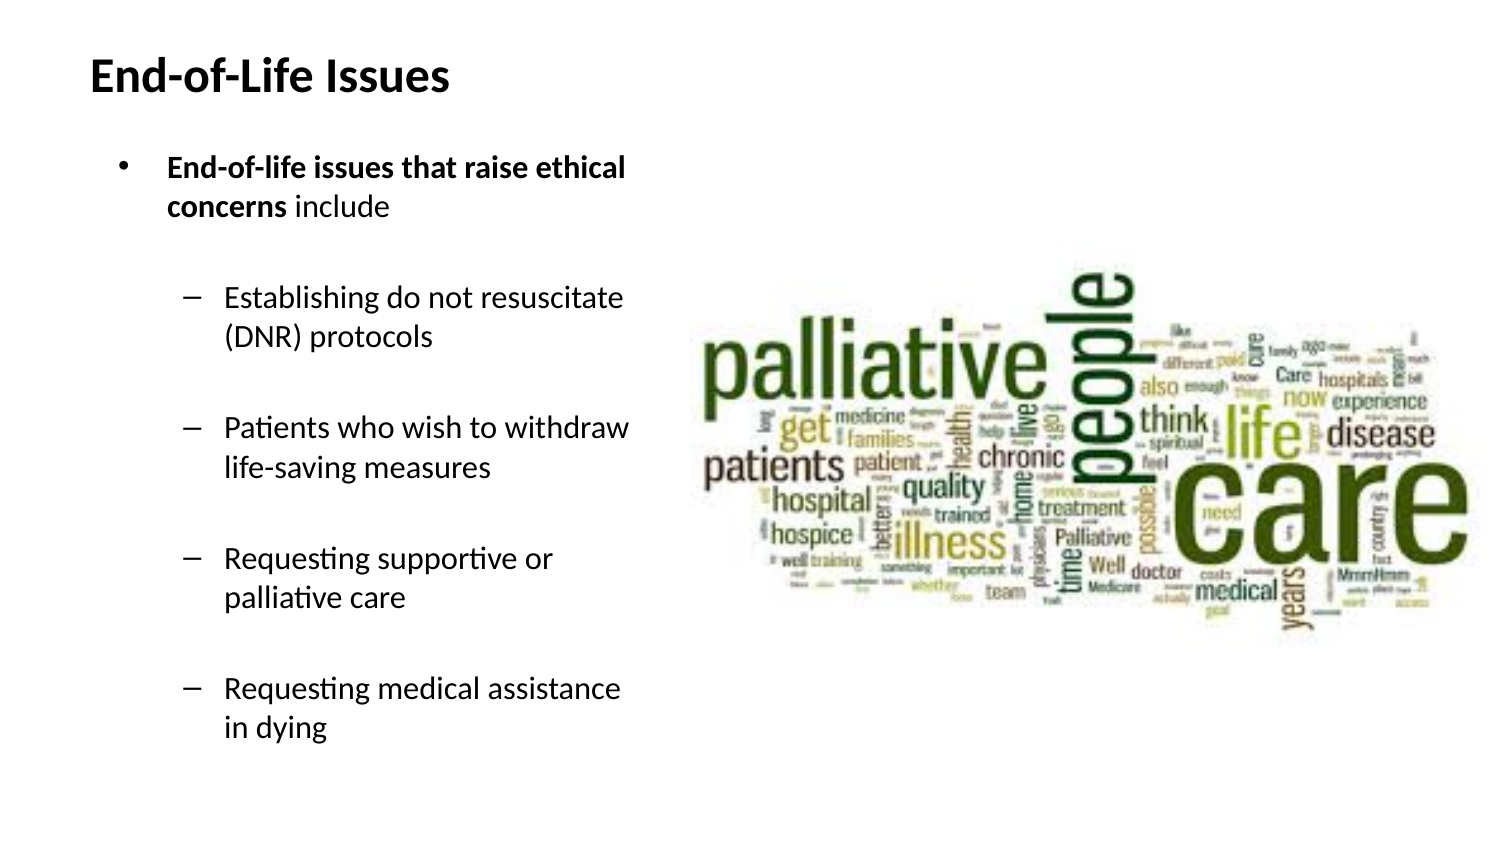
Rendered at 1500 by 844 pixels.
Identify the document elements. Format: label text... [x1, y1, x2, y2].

picture [690, 243, 1485, 651]
title End-of-Life Issues [75, 33, 1425, 112]
list End-of-life issues that raise ethical concerns include Establishing do not resuscitate (DNR) protocols Patients who wish to withdraw life-saving measures Requesting supportive or palliative care Requesting medical assistance in dying [103, 138, 651, 786]
